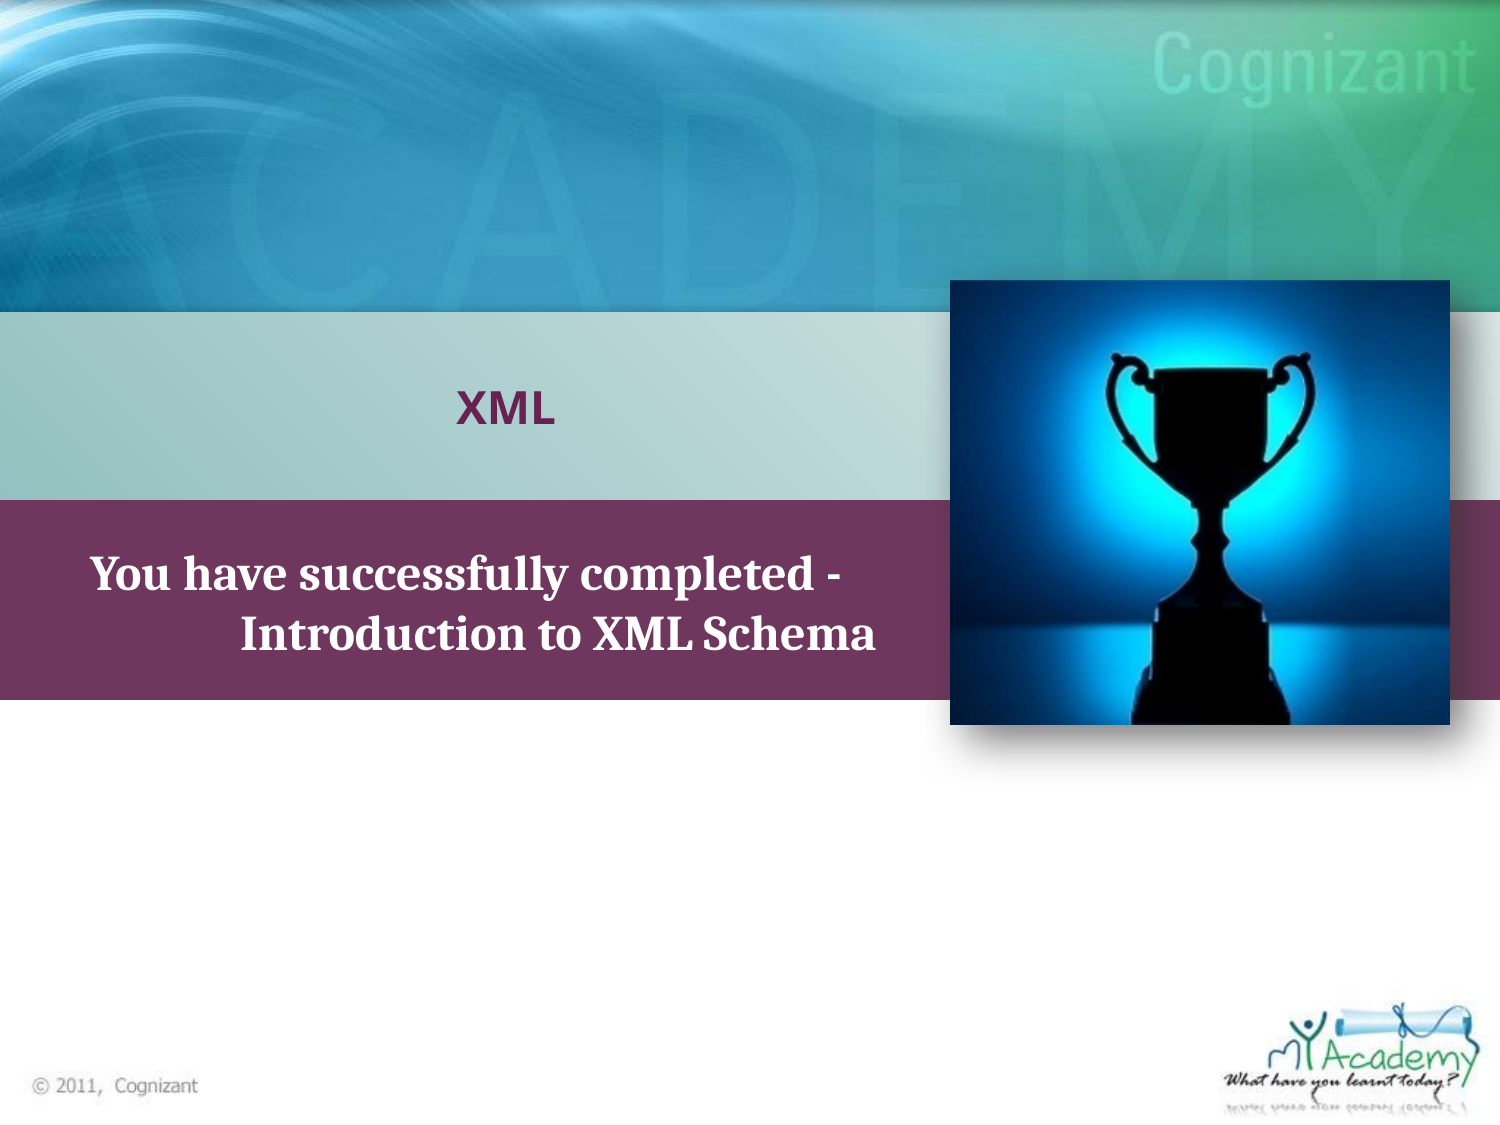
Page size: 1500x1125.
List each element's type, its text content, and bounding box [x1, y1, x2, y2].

text_box XML [0, 312, 938, 500]
text_box You have successfully completed - Introduction to XML Schema [0, 500, 938, 700]
picture [0, 0, 1500, 1125]
